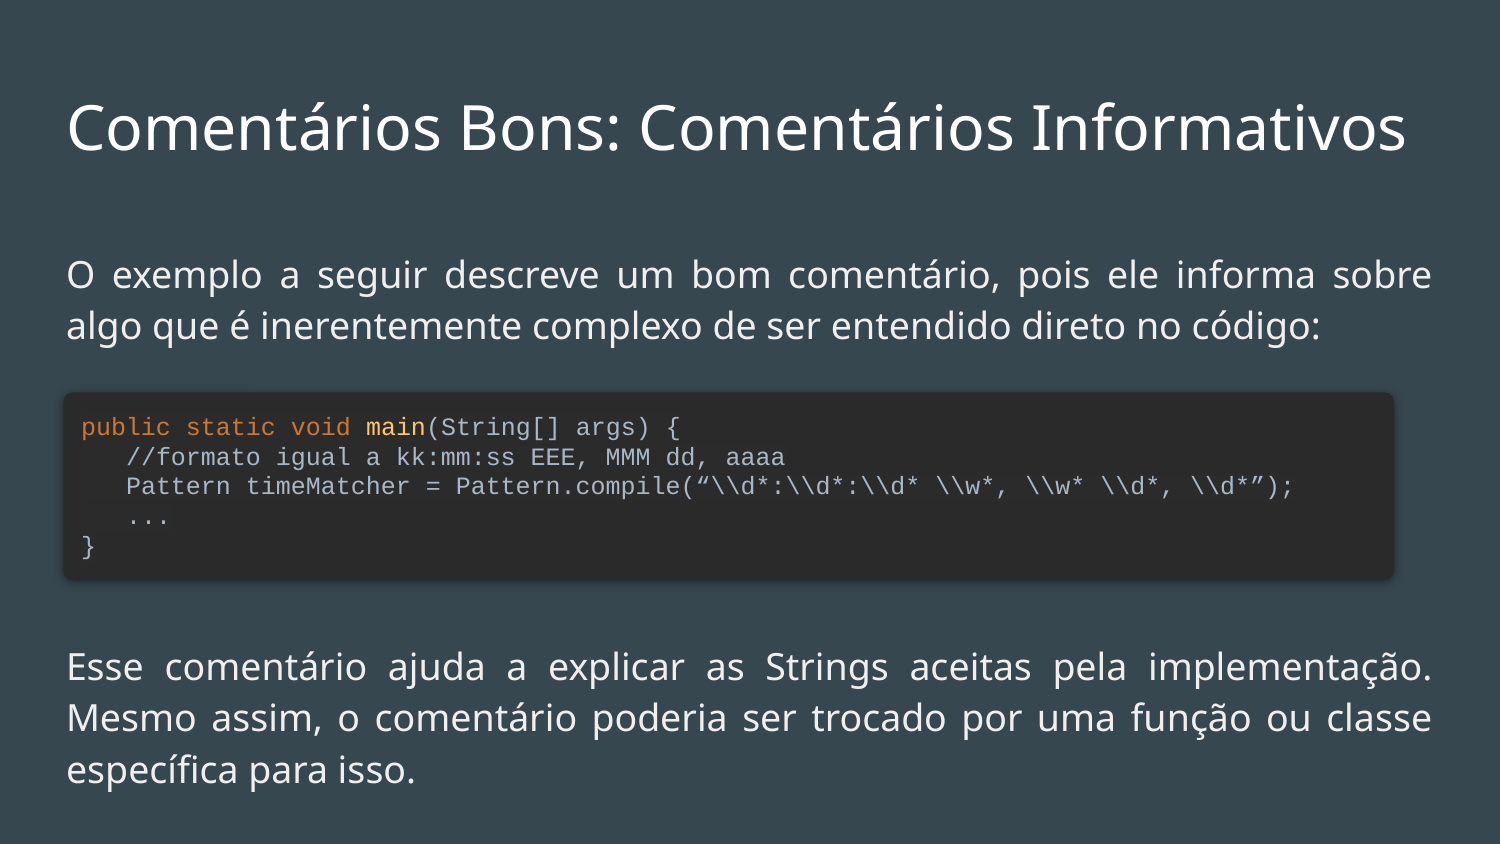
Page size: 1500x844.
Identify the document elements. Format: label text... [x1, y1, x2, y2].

list O exemplo a seguir descreve um bom comentário, pois ele informa sobre algo que é inerentemente complexo de ser entendido direto no código: Esse comentário ajuda a explicar as Strings aceitas pela implementação. Mesmo assim, o comentário poderia ser trocado por uma função ou classe específica para isso. [51, 228, 1449, 790]
title Comentários Bons: Comentários Informativos [51, 72, 1449, 167]
text_box public static void main(String[] args) { //formato igual a kk:mm:ss EEE, MMM dd, aaaa Pattern timeMatcher = Pattern.compile(“\\d*:\\d*:\\d* \\w*, \\w* \\d*, \\d*”); ... } [63, 392, 1395, 580]
